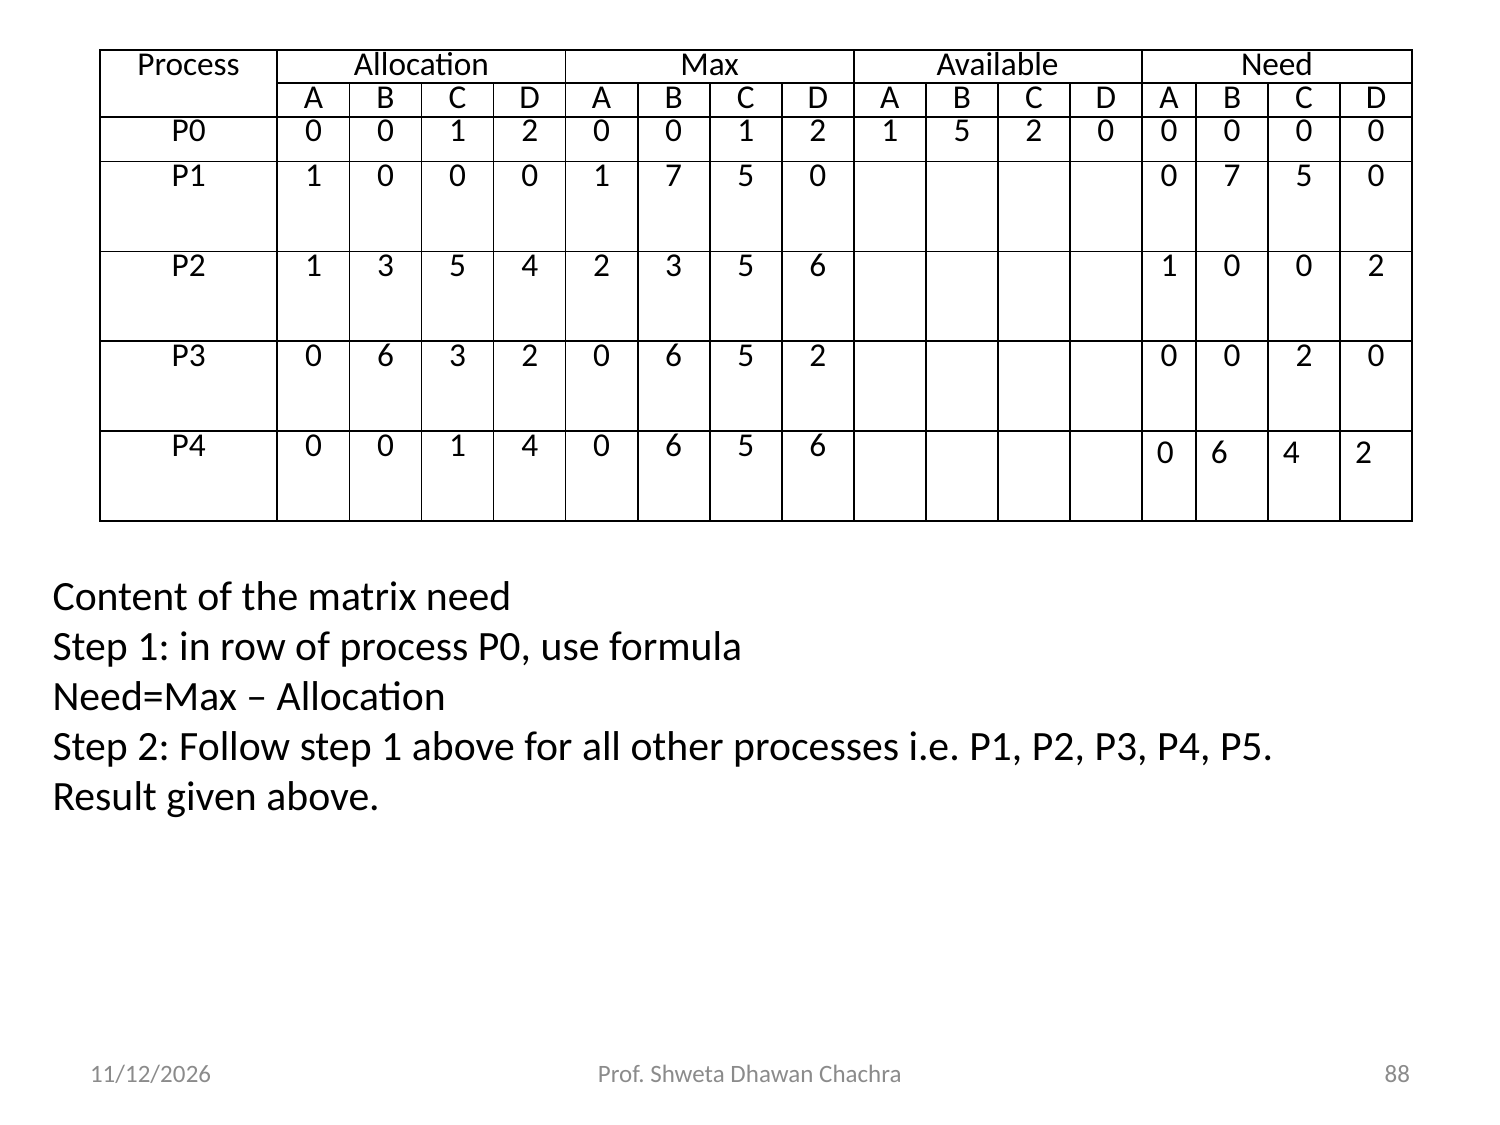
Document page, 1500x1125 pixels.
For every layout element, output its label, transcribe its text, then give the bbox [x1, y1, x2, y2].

table_cell [927, 252, 997, 340]
table_cell 0 [1341, 162, 1411, 251]
table_cell 0 [1197, 342, 1267, 430]
table_cell [855, 162, 925, 251]
table_cell 7 [1197, 162, 1267, 251]
table_cell 4 [1269, 432, 1339, 520]
table_cell 0 [422, 162, 493, 251]
table_cell [1071, 432, 1141, 520]
table_cell 0 [278, 432, 349, 520]
table_cell [855, 342, 925, 430]
table_cell 0 [278, 342, 349, 430]
table_cell 6 [1197, 432, 1267, 520]
table_cell 0 [1341, 342, 1411, 430]
table_cell 5 [711, 252, 781, 340]
table_cell D [494, 84, 565, 116]
table_cell [927, 432, 997, 520]
table_cell 2 [1341, 432, 1411, 520]
table_cell 1 [422, 118, 493, 161]
table_cell 0 [350, 162, 421, 251]
table_cell 2 [783, 342, 853, 430]
table_cell 2 [1269, 342, 1339, 430]
table_cell A [855, 84, 925, 116]
table_cell 0 [1071, 118, 1141, 161]
table_cell B [350, 84, 421, 116]
table_cell 6 [350, 342, 421, 430]
table_cell 1 [566, 162, 637, 251]
table_cell P4 [101, 432, 276, 520]
table_cell 0 [350, 432, 421, 520]
table_cell 2 [566, 252, 637, 340]
table_cell C [422, 84, 493, 116]
table_header Process [101, 51, 276, 116]
table_cell 0 [1143, 432, 1195, 520]
table_header Need [1143, 51, 1411, 82]
table_cell P2 [101, 252, 276, 340]
table_cell [1071, 162, 1141, 251]
table_cell [927, 162, 997, 251]
table_cell 0 [1341, 118, 1411, 161]
table_cell P3 [101, 342, 276, 430]
table_cell [1071, 252, 1141, 340]
table_header Available [855, 51, 1141, 82]
table_cell 5 [711, 432, 781, 520]
table_cell 5 [1269, 162, 1339, 251]
title Content of the matrix need Step 1: in row of process P0, use formula Need=Max – Allocation Step 2: Follow step 1 above for all other processes i.e. P1, P2, P3, P4, P5. Result given above. [37, 575, 1388, 763]
table_cell 2 [494, 118, 565, 161]
table_cell 1 [711, 118, 781, 161]
table_cell [999, 162, 1069, 251]
table_cell [999, 252, 1069, 340]
table_cell [855, 432, 925, 520]
table_cell 5 [711, 162, 781, 251]
table_cell B [927, 84, 997, 116]
table_cell 0 [783, 162, 853, 251]
footer Prof. Shweta Dhawan Chachra [512, 1042, 988, 1103]
table_cell A [566, 84, 637, 116]
table_cell 0 [639, 118, 709, 161]
table_cell 2 [1341, 252, 1411, 340]
slide_number 88 [1074, 1042, 1425, 1103]
table_cell 7 [639, 162, 709, 251]
table_cell C [711, 84, 781, 116]
table_cell 6 [639, 342, 709, 430]
table_cell 0 [350, 118, 421, 161]
table_cell D [1071, 84, 1141, 116]
table_cell B [1197, 84, 1267, 116]
table_cell P0 [101, 118, 276, 161]
table_cell 5 [927, 118, 997, 161]
table_cell [855, 252, 925, 340]
table_cell 6 [639, 432, 709, 520]
table_cell [927, 342, 997, 430]
table_cell 4 [494, 432, 565, 520]
table_cell B [639, 84, 709, 116]
table_cell D [1341, 84, 1411, 116]
table_cell 0 [566, 432, 637, 520]
table_cell 0 [566, 118, 637, 161]
table_cell A [1143, 84, 1195, 116]
table_cell [1071, 342, 1141, 430]
table_cell 5 [422, 252, 493, 340]
table_header Allocation [278, 51, 565, 82]
table_cell 0 [566, 342, 637, 430]
table_cell 2 [783, 118, 853, 161]
table_cell 2 [494, 342, 565, 430]
table_cell D [783, 84, 853, 116]
table_cell [999, 432, 1069, 520]
table_cell 4 [494, 252, 565, 340]
table_cell 0 [1269, 252, 1339, 340]
table_cell 0 [1143, 342, 1195, 430]
table_cell 3 [639, 252, 709, 340]
table_cell 2 [999, 118, 1069, 161]
table_cell C [1269, 84, 1339, 116]
table_cell 1 [422, 432, 493, 520]
table_cell 0 [494, 162, 565, 251]
table_cell 0 [1197, 118, 1267, 161]
table_cell 0 [1197, 252, 1267, 340]
table_cell C [999, 84, 1069, 116]
table_cell 3 [422, 342, 493, 430]
table_cell 1 [855, 118, 925, 161]
table_cell 0 [1143, 118, 1195, 161]
table_cell 6 [783, 252, 853, 340]
table_cell 0 [1143, 162, 1195, 251]
text_box [809, 348, 841, 454]
table_cell 1 [278, 162, 349, 251]
table_header Max [566, 51, 853, 82]
table_cell 0 [1269, 118, 1339, 161]
table_cell 1 [278, 252, 349, 340]
table_cell 5 [711, 342, 781, 430]
table_cell 1 [1143, 252, 1195, 340]
table_cell A [278, 84, 349, 116]
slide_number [75, 1042, 425, 1103]
table_cell [999, 342, 1069, 430]
table_cell 6 [783, 432, 853, 520]
table_cell 3 [350, 252, 421, 340]
table_cell P1 [101, 162, 276, 251]
table_cell 0 [278, 118, 349, 161]
